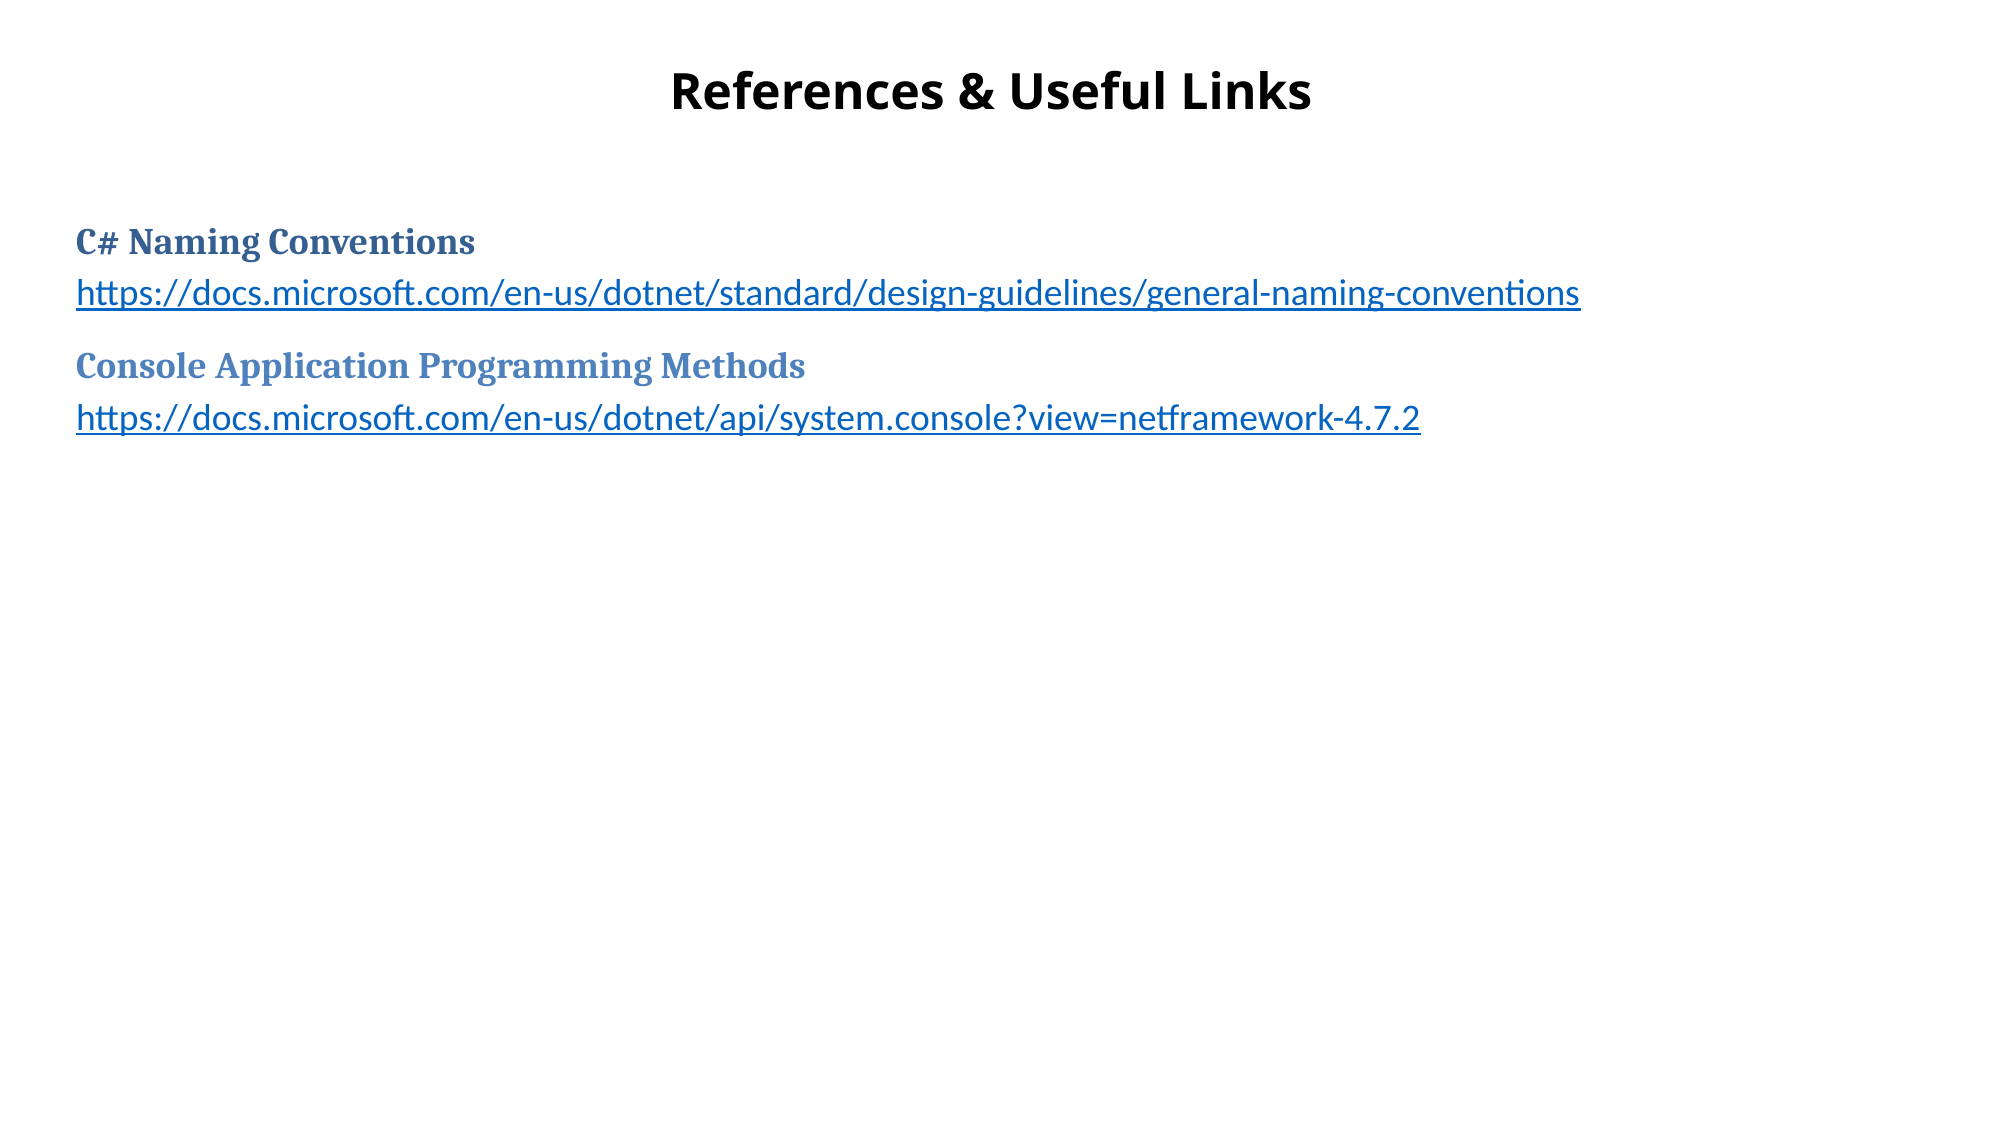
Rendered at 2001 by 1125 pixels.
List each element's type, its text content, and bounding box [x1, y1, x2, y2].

text_box C# Naming Conventions https://docs.microsoft.com/en-us/dotnet/standard/design-guidelines/general-naming-conventions Console Application Programming Methods https://docs.microsoft.com/en-us/dotnet/api/system.console?view=netframework-4.7.2 [61, 202, 1939, 511]
title References & Useful Links [119, 37, 1863, 149]
